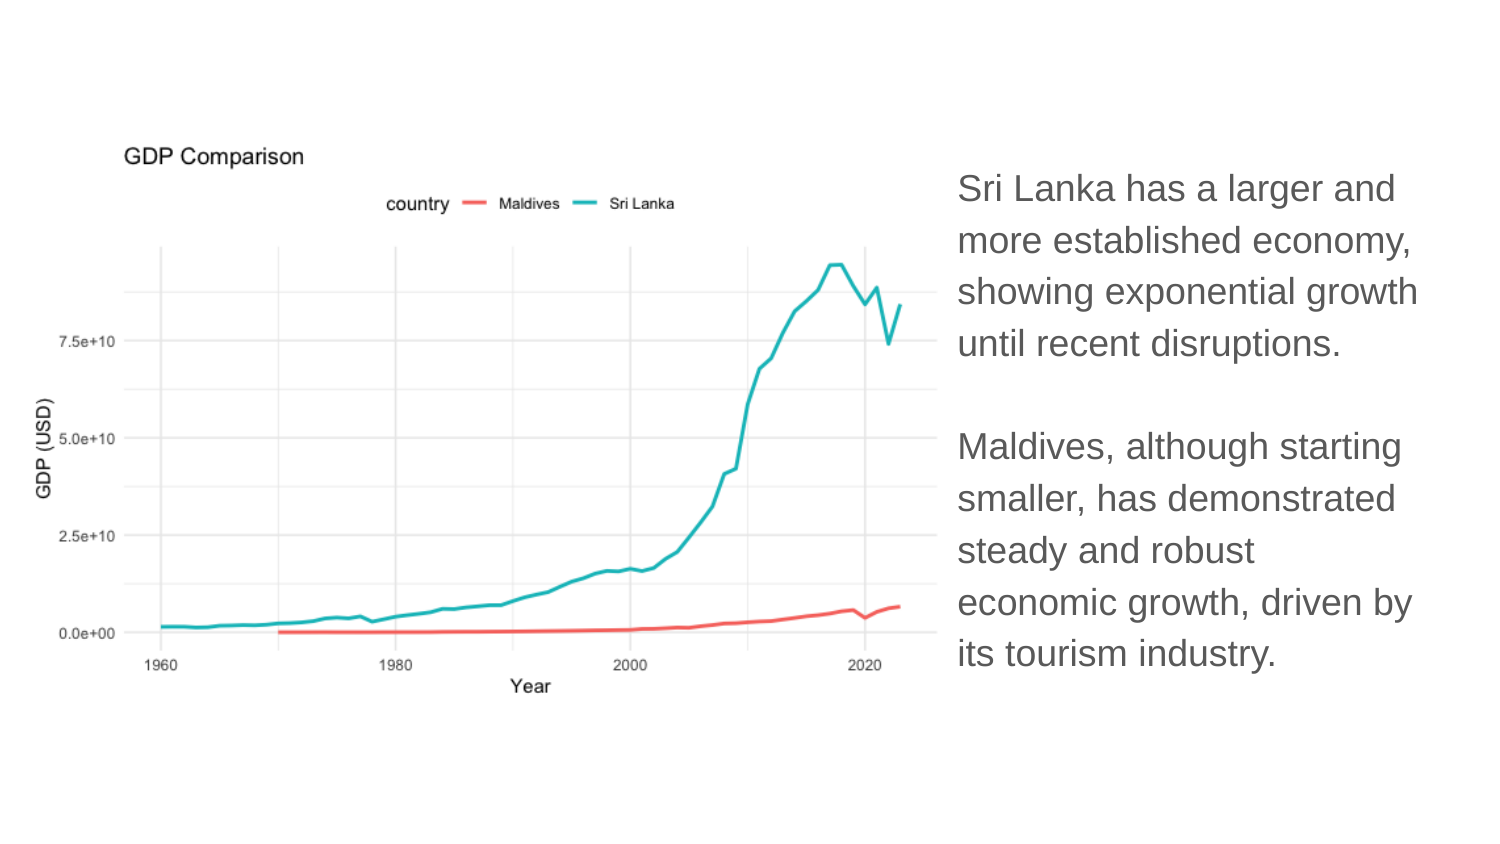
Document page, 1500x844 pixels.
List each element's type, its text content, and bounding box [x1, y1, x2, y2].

text_box Sri Lanka has a larger and more established economy, showing exponential growth until recent disruptions. Maldives, although starting smaller, has demonstrated steady and robust economic growth, driven by its tourism industry. [952, 142, 1440, 696]
picture [26, 137, 947, 706]
